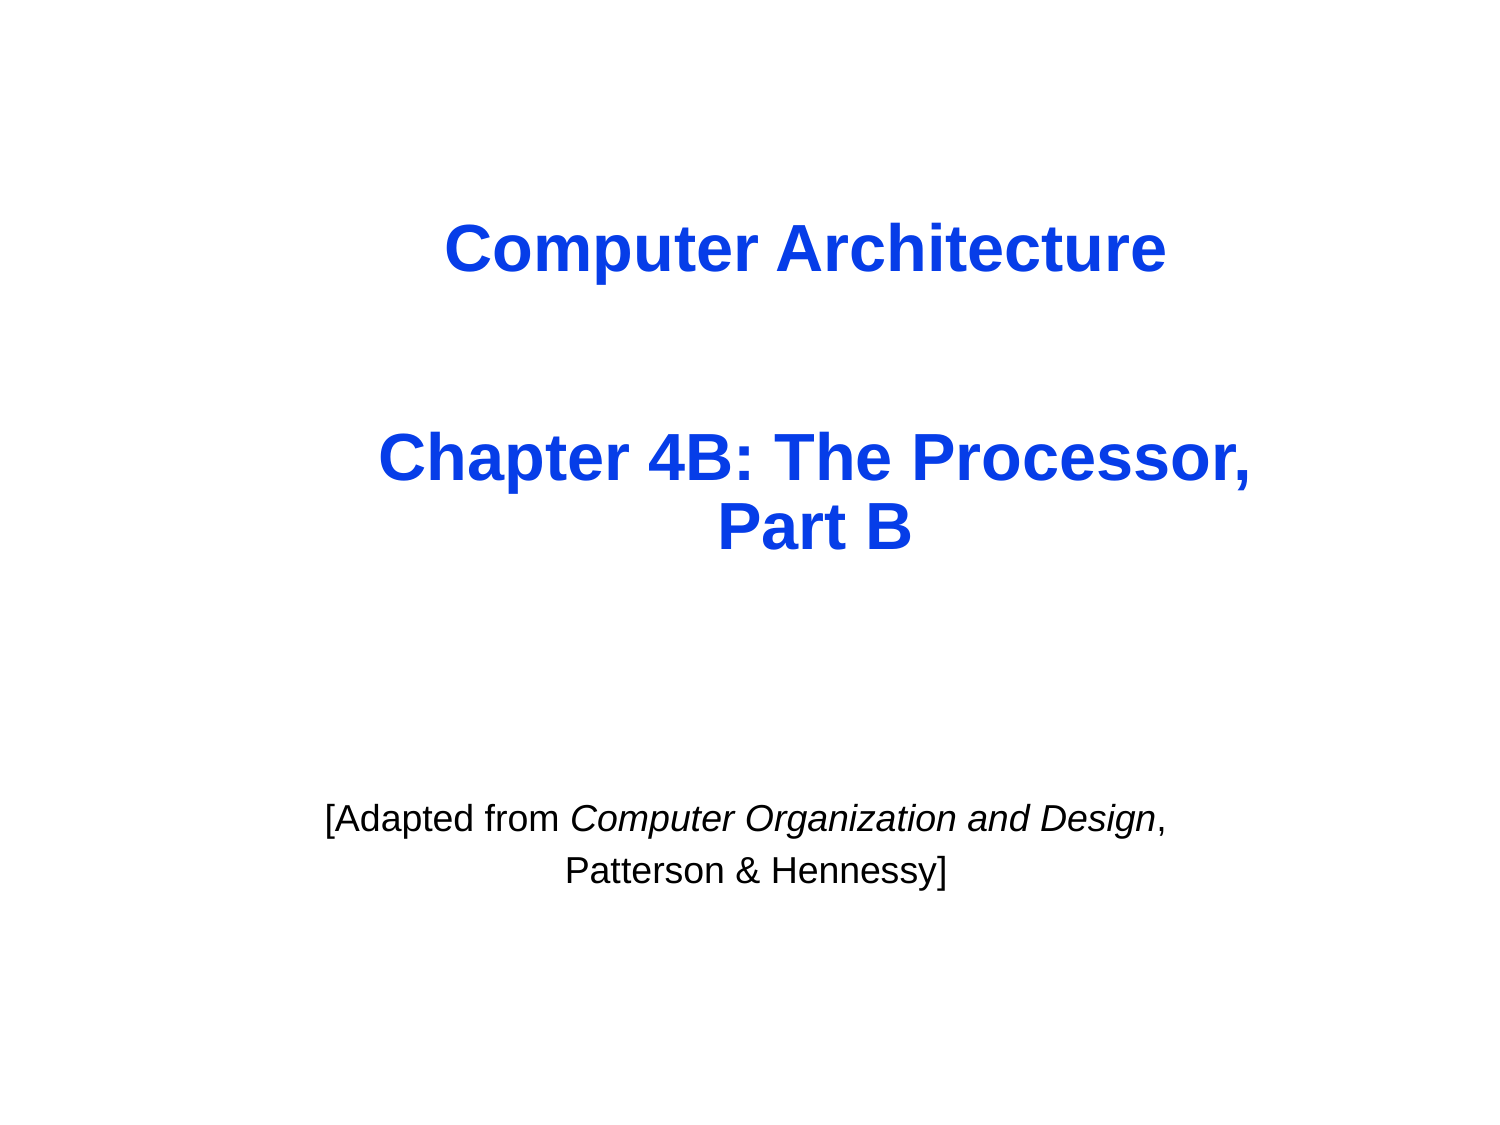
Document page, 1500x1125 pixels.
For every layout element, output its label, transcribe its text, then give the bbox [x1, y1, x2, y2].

title Computer Architecture Chapter 4B: The Processor, Part B [361, 209, 1270, 571]
subtitle [Adapted from Computer Organization and Design, Patterson & Hennessy] [111, 636, 1401, 904]
